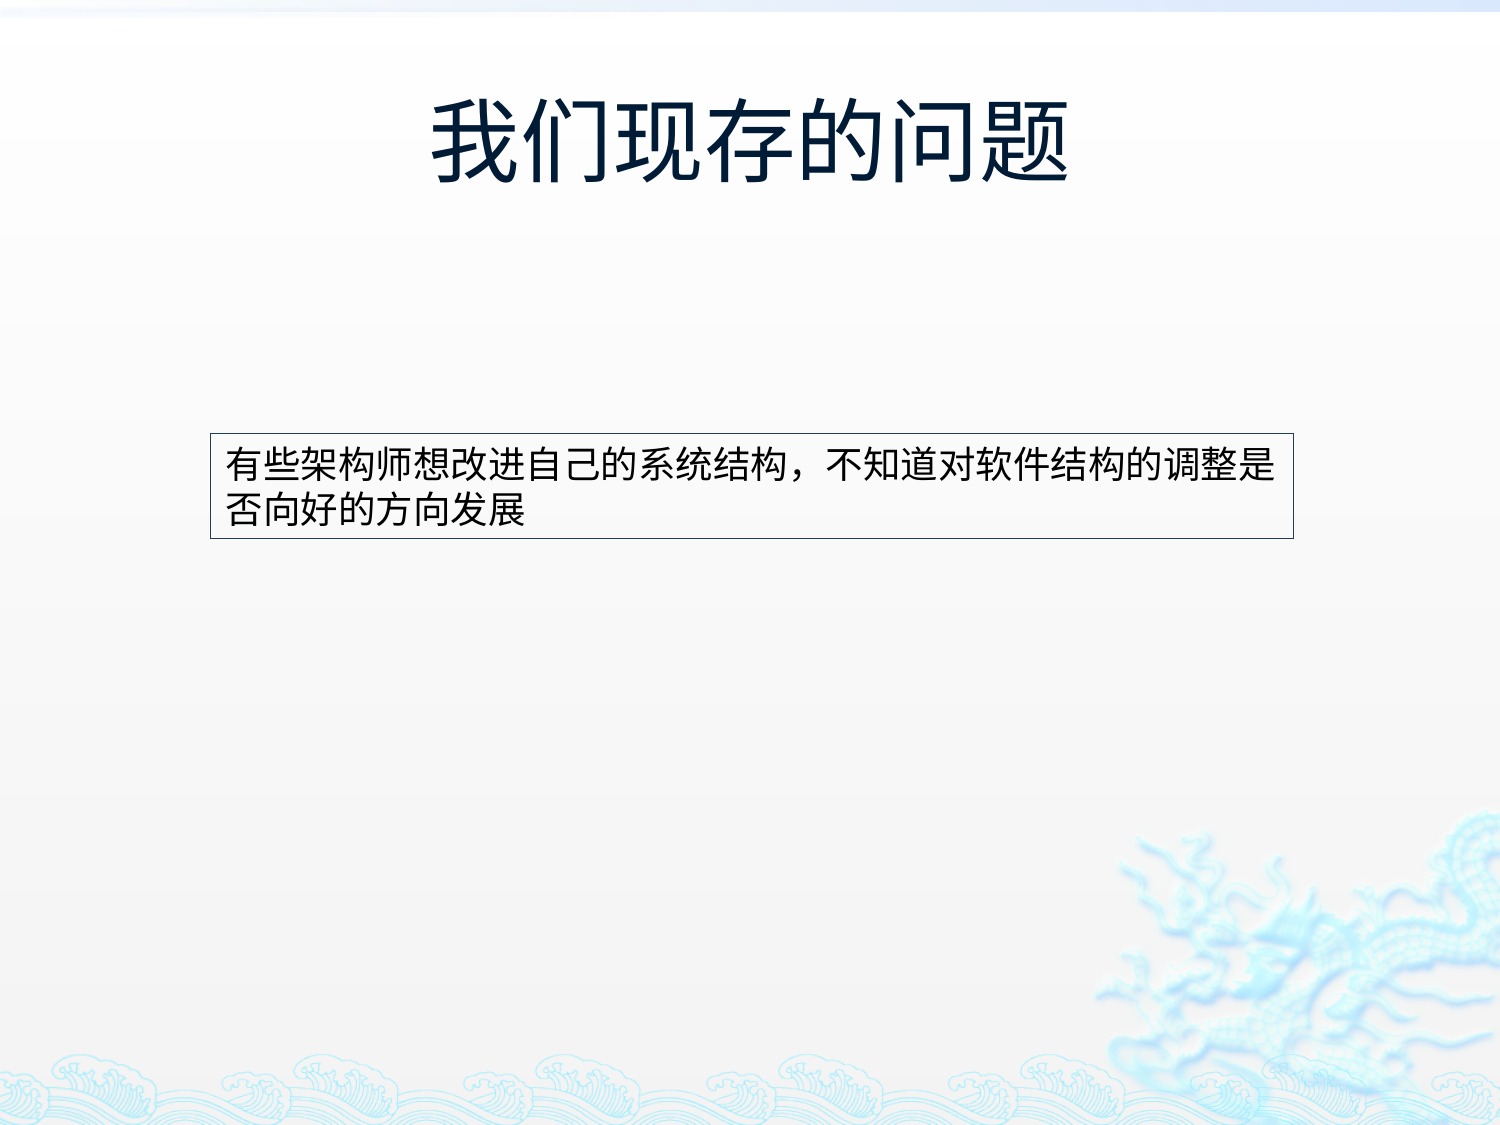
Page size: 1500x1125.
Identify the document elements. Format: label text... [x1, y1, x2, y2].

text_box 有些架构师想改进自己的系统结构，不知道对软件结构的调整是否向好的方向发展 [210, 433, 1294, 539]
title 我们现存的问题 [75, 45, 1425, 233]
